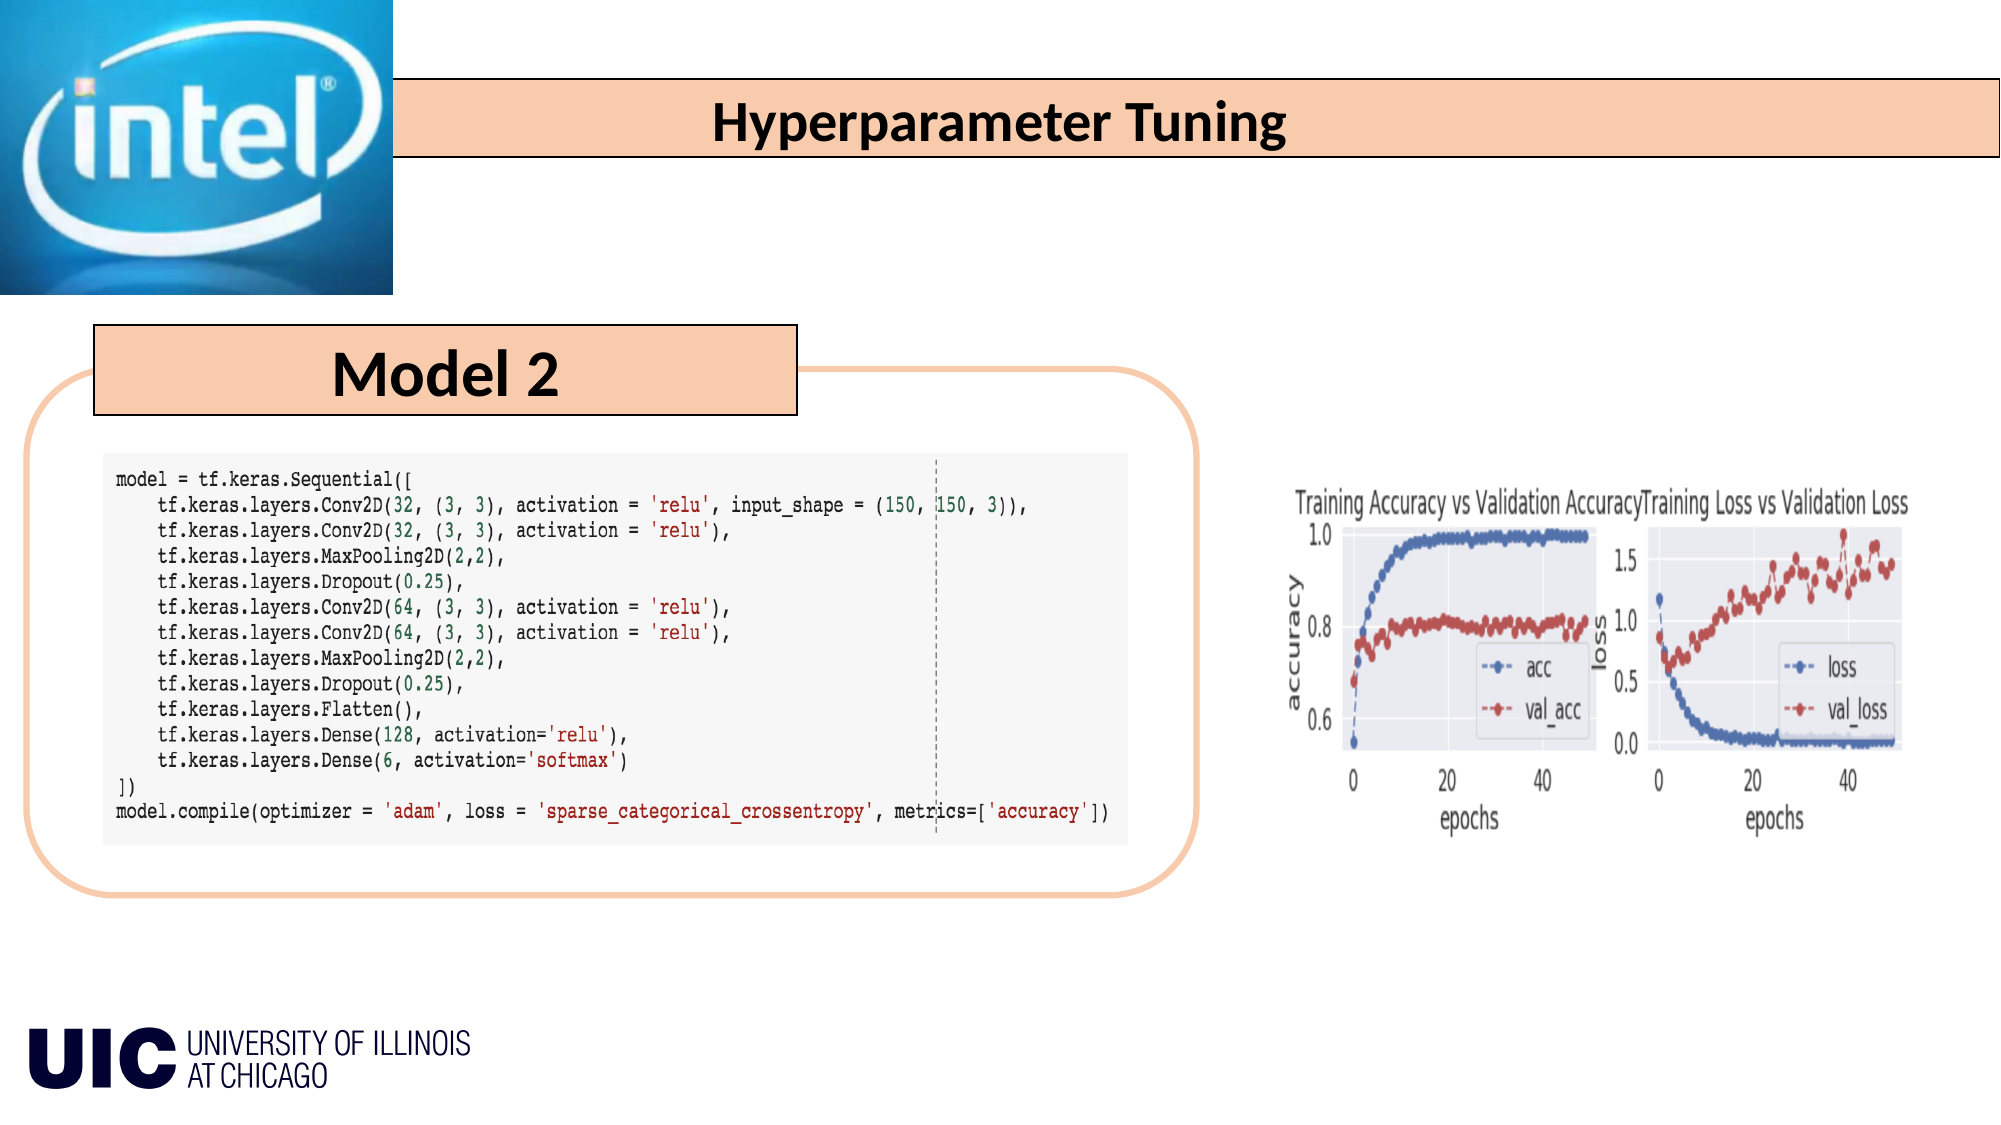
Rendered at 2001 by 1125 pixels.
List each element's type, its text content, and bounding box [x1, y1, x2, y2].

text_box Model 2 [93, 324, 798, 416]
picture [0, 998, 499, 1118]
picture [0, 0, 393, 295]
picture [1273, 473, 1934, 851]
text_box [25, 367, 1198, 897]
text_box Hyperparameter Tuning [393, 78, 2000, 158]
picture [103, 453, 1128, 845]
